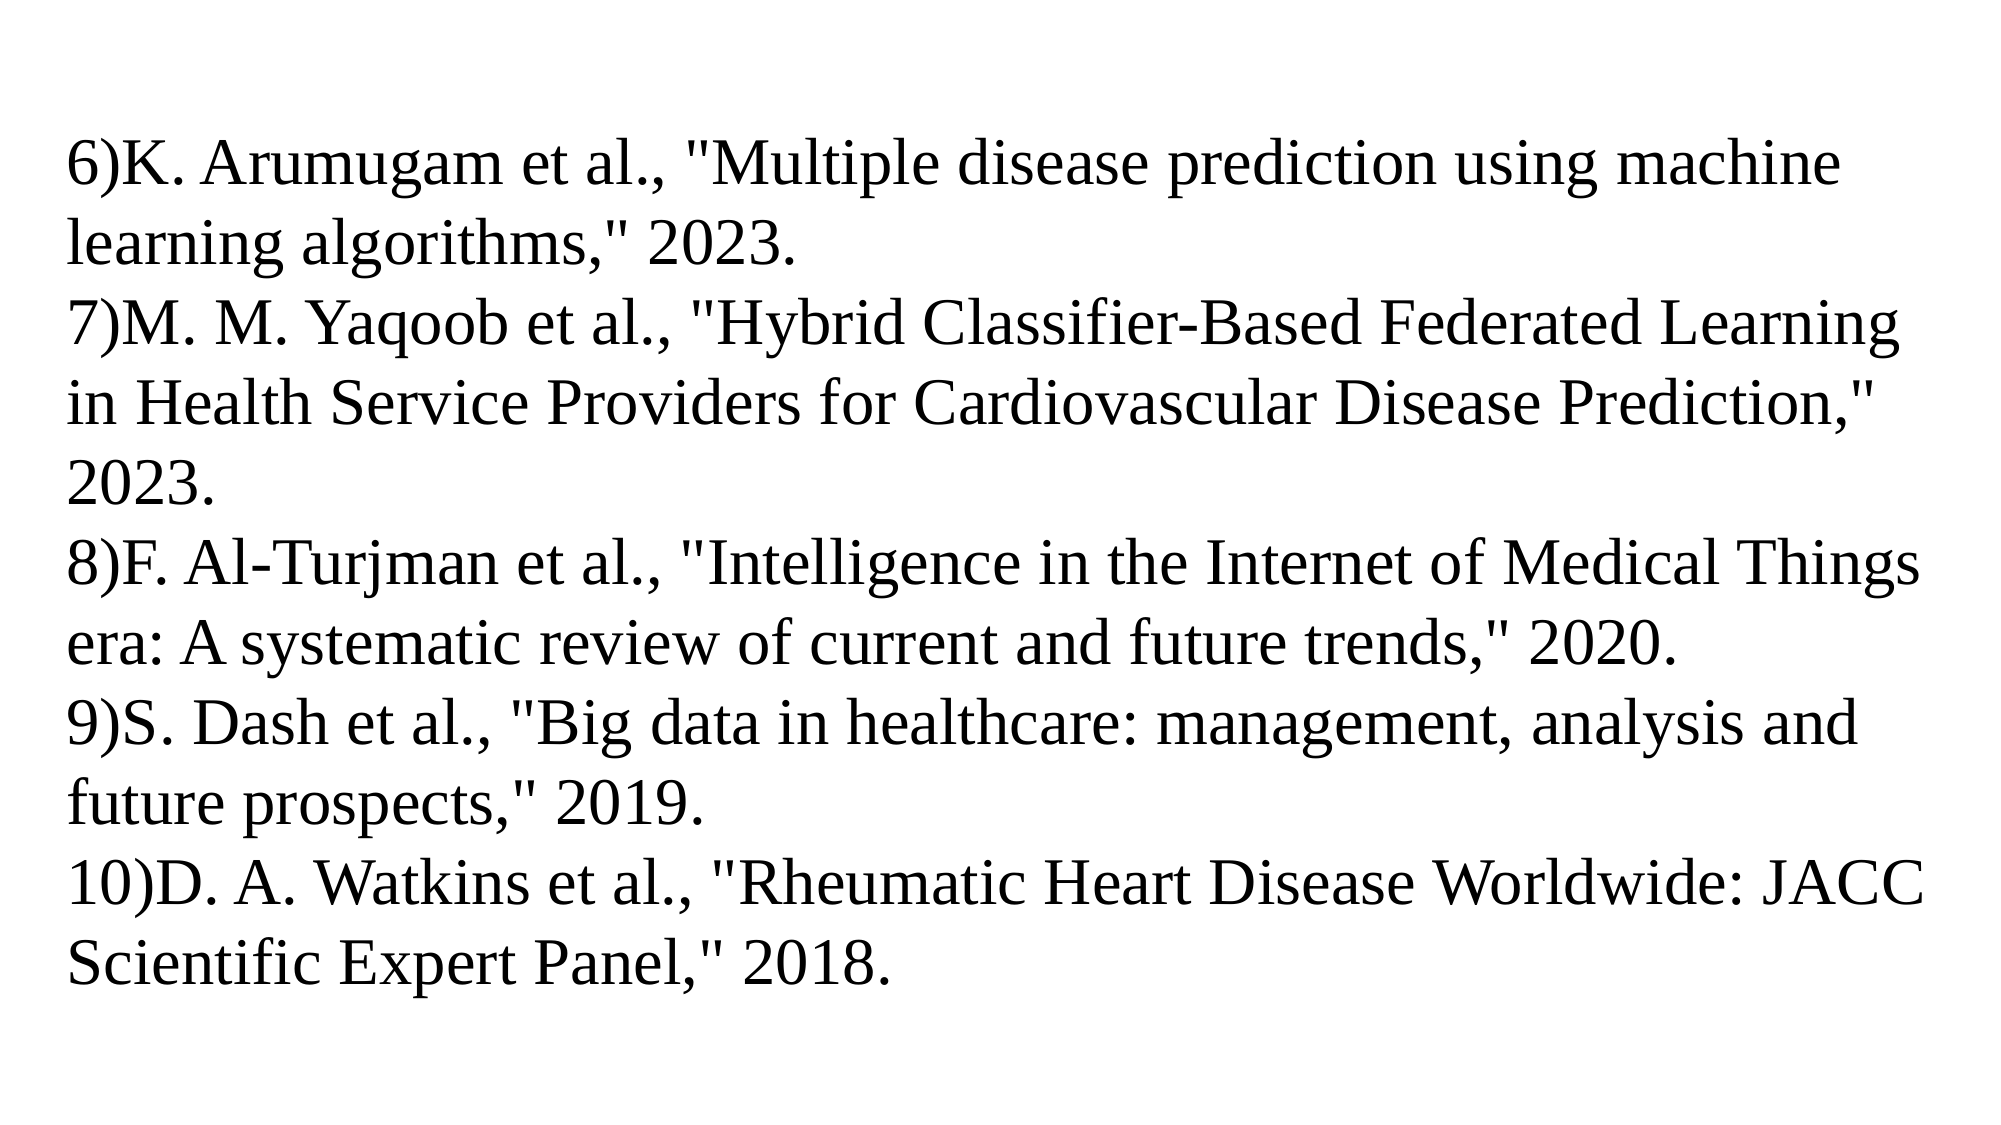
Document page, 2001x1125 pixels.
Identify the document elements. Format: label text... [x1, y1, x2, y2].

text_box 6)K. Arumugam et al., "Multiple disease prediction using machine learning algorithms," 2023. 7)M. M. Yaqoob et al., "Hybrid Classifier-Based Federated Learning in Health Service Providers for Cardiovascular Disease Prediction," 2023. 8)F. Al-Turjman et al., "Intelligence in the Internet of Medical Things era: A systematic review of current and future trends," 2020. 9)S. Dash et al., "Big data in healthcare: management, analysis and future prospects," 2019. 10)D. A. Watkins et al., "Rheumatic Heart Disease Worldwide: JACC Scientific Expert Panel," 2018. [51, 110, 1976, 1005]
